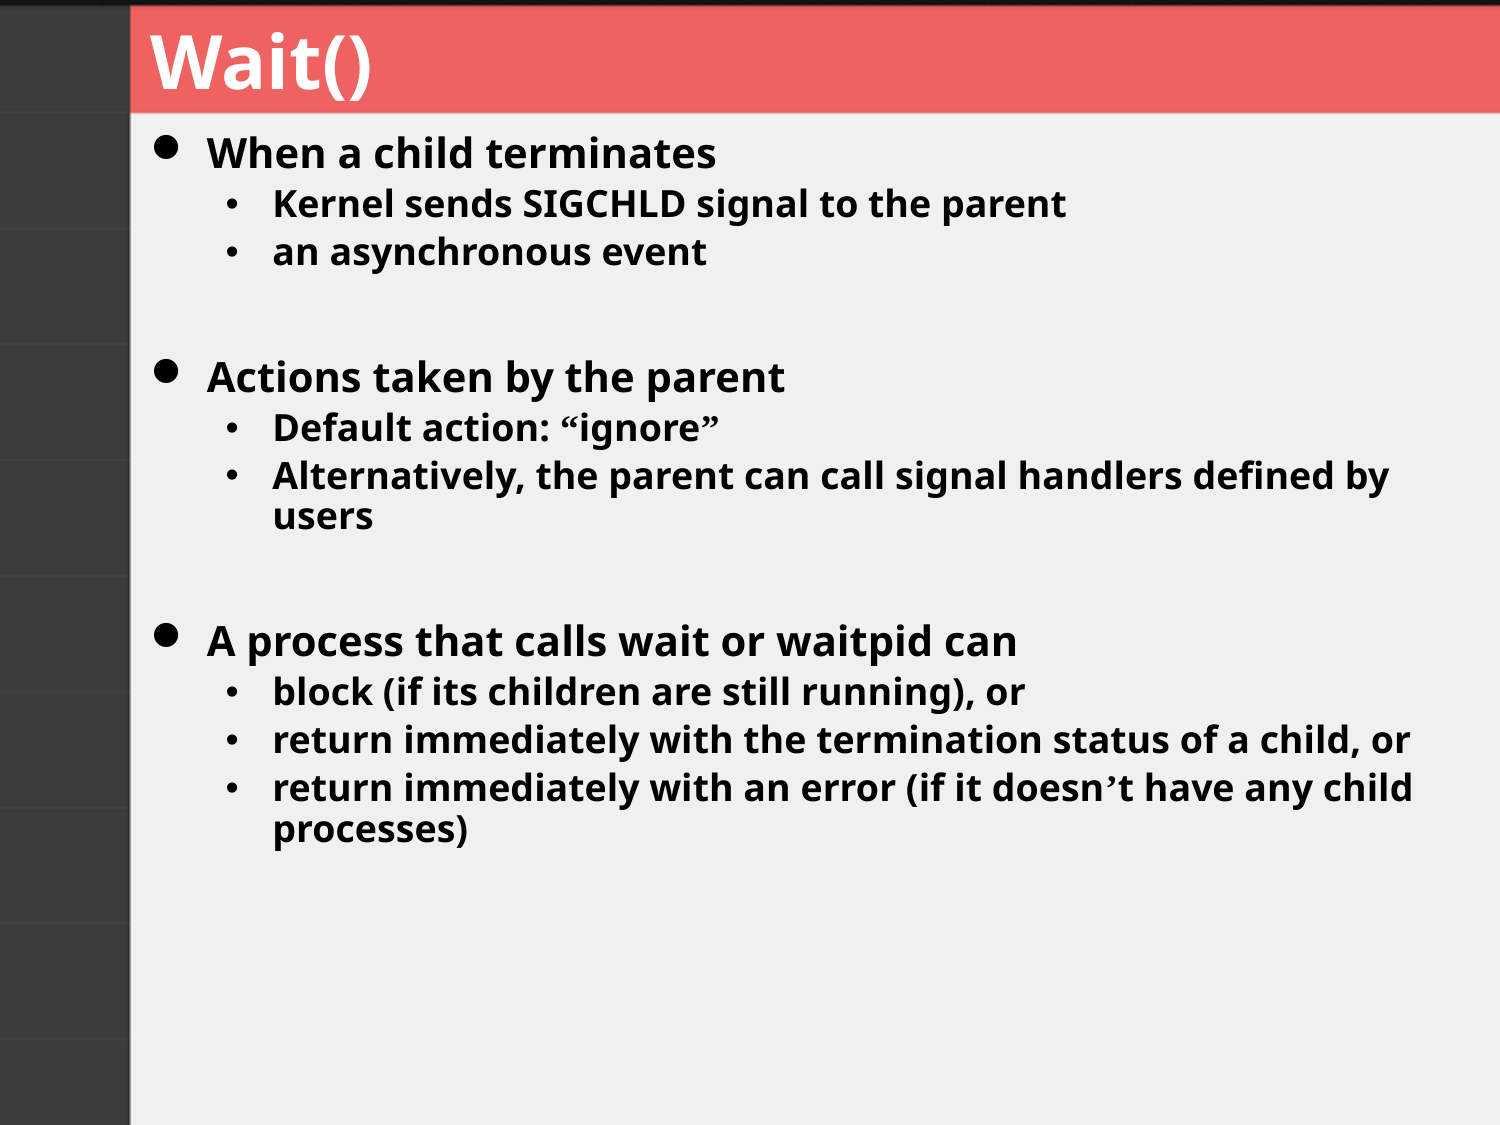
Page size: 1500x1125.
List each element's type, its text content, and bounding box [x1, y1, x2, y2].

title Wait() [135, 7, 1483, 102]
list When a child terminates Kernel sends SIGCHLD signal to the parent an asynchronous event Actions taken by the parent Default action: “ignore” Alternatively, the parent can call signal handlers defined by users A process that calls wait or waitpid can block (if its children are still running), or return immediately with the termination status of a child, or return immediately with an error (if it doesn’t have any child processes) [135, 125, 1486, 1106]
picture [0, 0, 1500, 1125]
